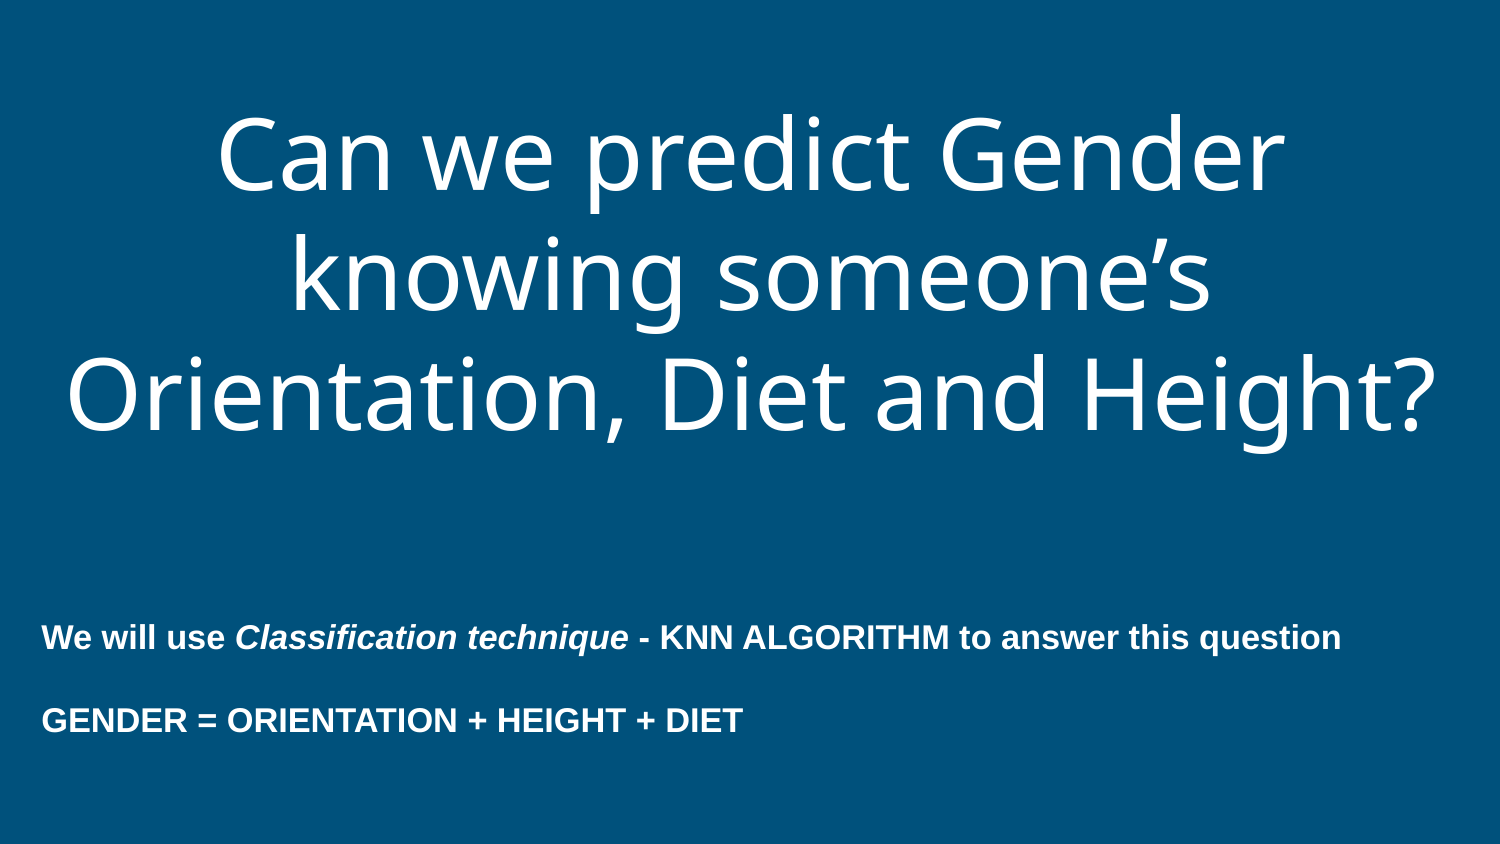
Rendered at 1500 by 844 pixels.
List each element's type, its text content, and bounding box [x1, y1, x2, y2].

picture [1061, 631, 1086, 648]
picture [570, 631, 587, 656]
picture [1023, 631, 1028, 648]
picture [131, 631, 135, 648]
picture [376, 631, 393, 649]
picture [638, 712, 654, 729]
picture [261, 625, 269, 648]
picture [229, 709, 251, 732]
picture [499, 631, 515, 649]
picture [611, 631, 627, 649]
picture [1029, 631, 1038, 648]
picture [1201, 631, 1217, 656]
picture [1173, 631, 1188, 649]
picture [556, 709, 578, 732]
picture [1223, 631, 1232, 649]
picture [899, 626, 918, 648]
picture [1089, 631, 1104, 649]
picture [166, 709, 185, 731]
picture [190, 631, 204, 649]
picture [547, 709, 551, 731]
picture [1164, 631, 1168, 648]
picture [500, 709, 519, 731]
picture [591, 631, 608, 649]
picture [169, 631, 184, 649]
picture [270, 631, 286, 649]
picture [687, 626, 707, 648]
picture [1233, 631, 1238, 648]
picture [290, 631, 305, 649]
picture [1262, 631, 1277, 649]
picture [790, 626, 812, 649]
picture [960, 627, 969, 649]
picture [1243, 631, 1258, 649]
picture [702, 709, 721, 731]
picture [817, 626, 839, 649]
picture [524, 709, 543, 731]
picture [94, 709, 113, 731]
picture [75, 631, 90, 649]
picture [1129, 627, 1139, 649]
picture [723, 709, 742, 731]
picture [338, 625, 349, 648]
picture [1293, 631, 1297, 648]
picture [469, 712, 486, 729]
picture [583, 709, 603, 731]
picture [356, 709, 376, 731]
picture [668, 709, 688, 731]
picture [102, 631, 127, 648]
picture [469, 627, 479, 649]
picture [480, 631, 496, 649]
picture [693, 709, 697, 731]
picture [256, 709, 276, 731]
picture [43, 709, 65, 732]
picture [358, 631, 374, 649]
picture [712, 626, 731, 648]
picture [844, 626, 864, 648]
picture [606, 709, 625, 731]
picture [1143, 625, 1158, 648]
text_box Can we predict Gender knowing someone’s Orientation, Diet and Height? We will use Classification technique - KNN ALGORITHM to answer this question GENDER = ORIENTATION + HEIGHT + DIET [26, 75, 1477, 475]
picture [42, 626, 73, 648]
picture [328, 631, 334, 648]
picture [408, 631, 414, 648]
picture [662, 626, 682, 648]
picture [973, 631, 990, 649]
picture [1302, 631, 1319, 649]
picture [150, 625, 154, 648]
picture [281, 709, 285, 731]
picture [377, 709, 396, 731]
picture [770, 626, 786, 648]
picture [397, 627, 406, 649]
picture [924, 626, 947, 648]
picture [1280, 627, 1289, 649]
picture [1003, 631, 1020, 649]
picture [409, 709, 431, 732]
picture [309, 631, 324, 649]
picture [539, 631, 556, 648]
picture [560, 631, 566, 648]
picture [438, 631, 455, 648]
picture [417, 631, 435, 649]
picture [71, 709, 89, 731]
picture [869, 626, 873, 648]
picture [1109, 631, 1118, 648]
picture [208, 631, 224, 649]
picture [313, 709, 333, 731]
picture [291, 709, 309, 731]
picture [237, 626, 259, 649]
picture [336, 709, 355, 731]
picture [349, 631, 355, 648]
picture [118, 709, 138, 731]
picture [1044, 631, 1058, 649]
picture [518, 625, 535, 648]
picture [143, 709, 161, 731]
picture [1324, 631, 1339, 648]
picture [744, 626, 765, 648]
picture [436, 709, 455, 731]
picture [876, 626, 896, 648]
